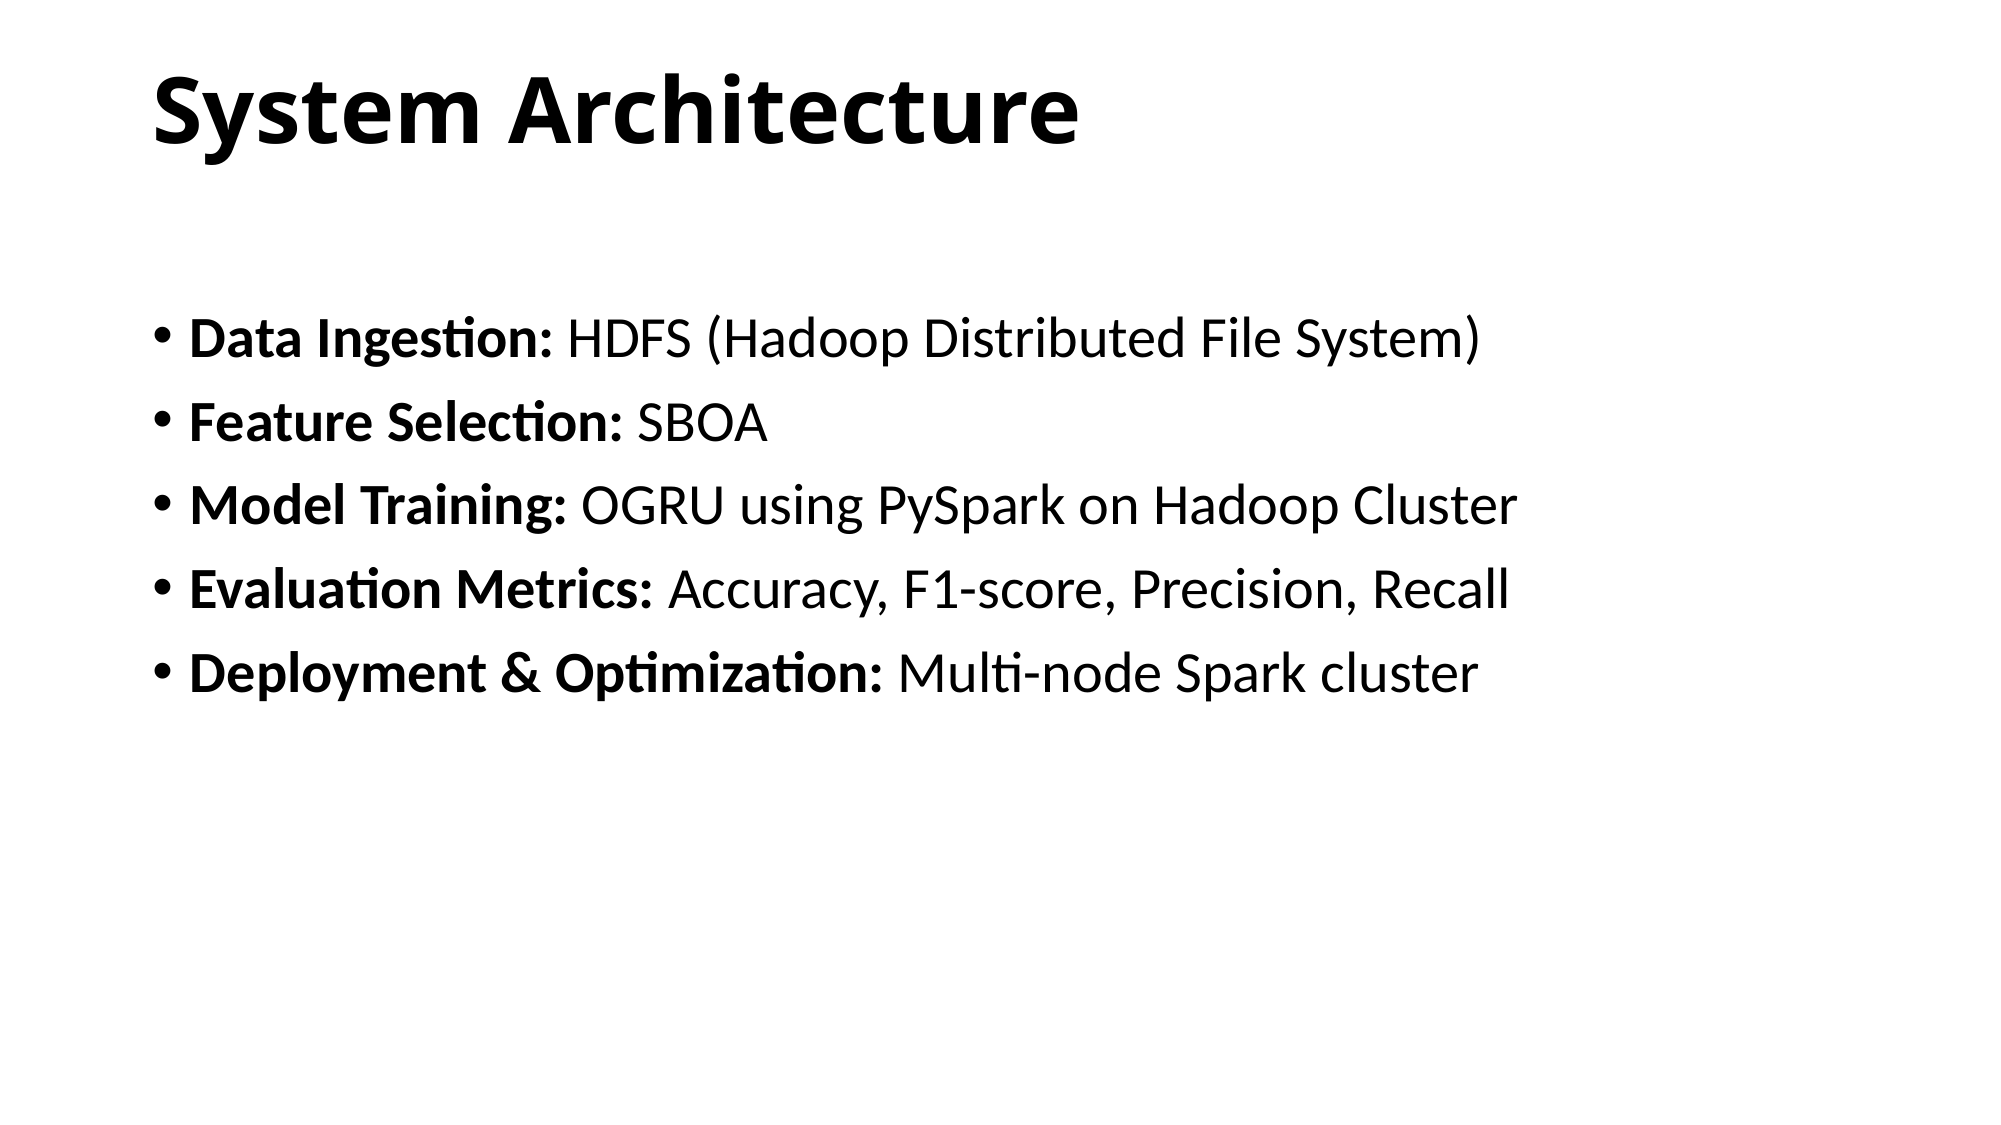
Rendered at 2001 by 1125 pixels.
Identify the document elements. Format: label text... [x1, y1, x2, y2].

title System Architecture [137, 59, 1863, 278]
list Data Ingestion: HDFS (Hadoop Distributed File System) Feature Selection: SBOA Model Training: OGRU using PySpark on Hadoop Cluster Evaluation Metrics: Accuracy, F1-score, Precision, Recall Deployment & Optimization: Multi-node Spark cluster [137, 299, 1863, 1014]
